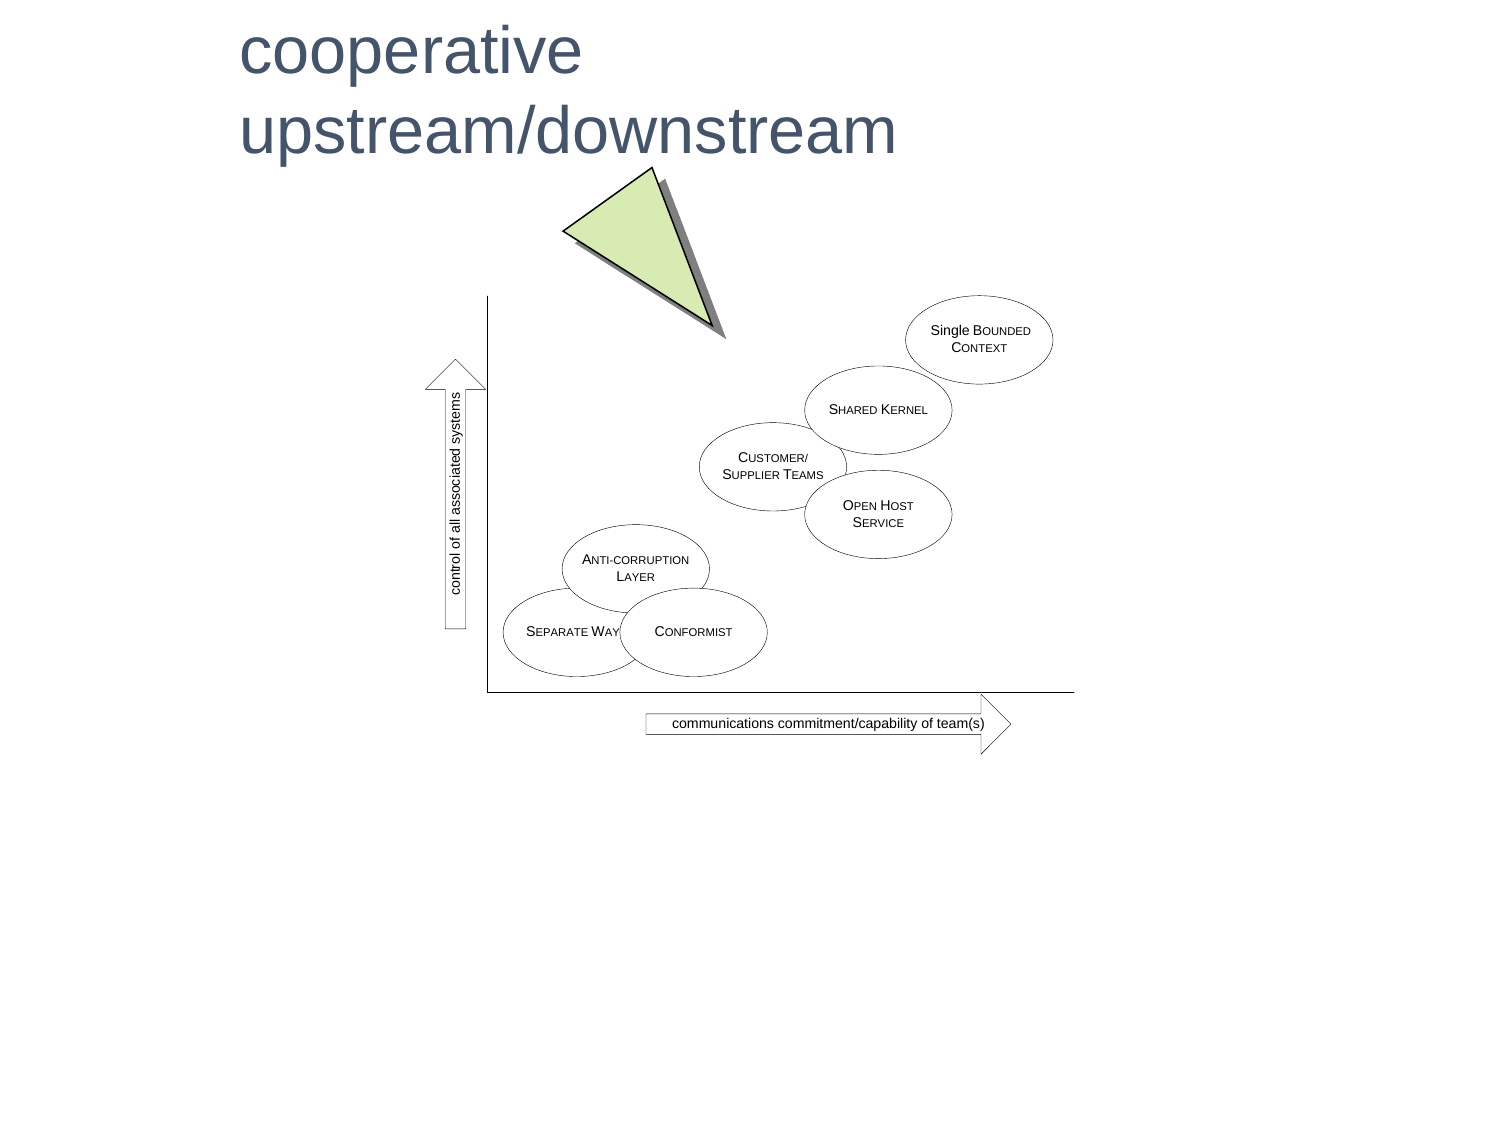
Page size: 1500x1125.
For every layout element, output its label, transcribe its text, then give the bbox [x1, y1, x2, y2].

text_box [563, 175, 700, 293]
text_box cooperative upstream/downstream [224, 0, 914, 175]
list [423, 293, 1077, 757]
